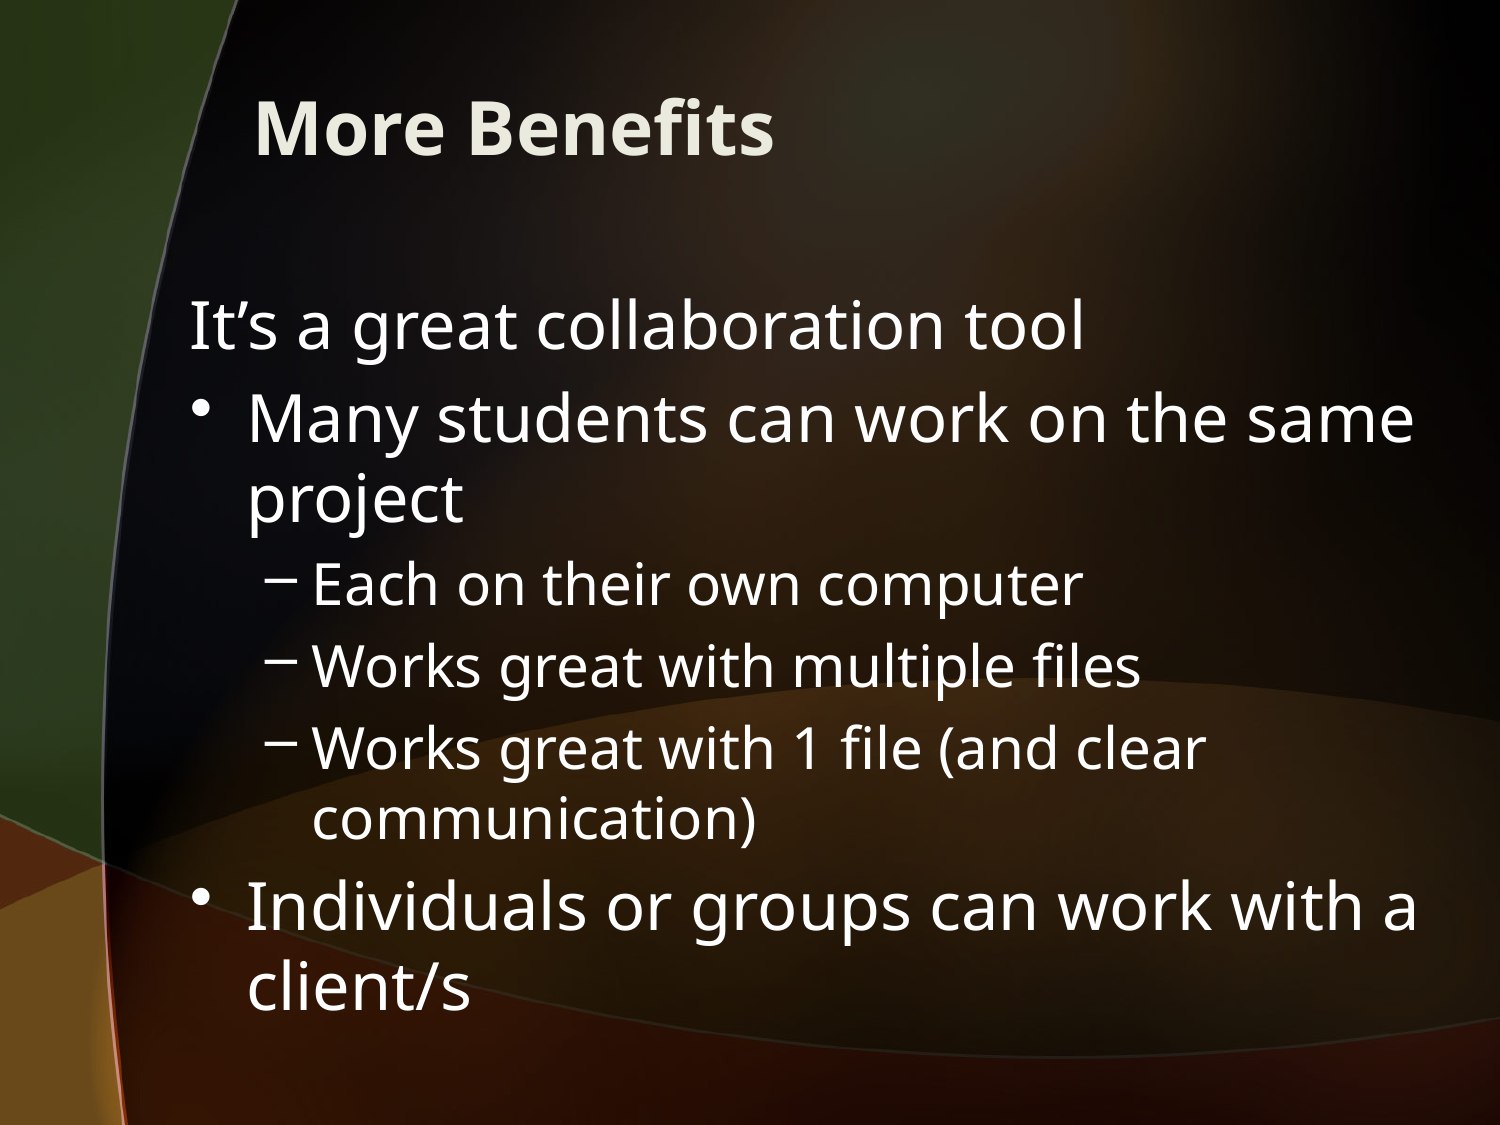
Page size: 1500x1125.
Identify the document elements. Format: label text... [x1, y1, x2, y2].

title More Benefits [237, 0, 1500, 251]
picture [0, 0, 1500, 1125]
list It’s a great collaboration tool Many students can work on the same project Each on their own computer Works great with multiple files Works great with 1 file (and clear communication) Individuals or groups can work with a client/s [174, 274, 1500, 1063]
